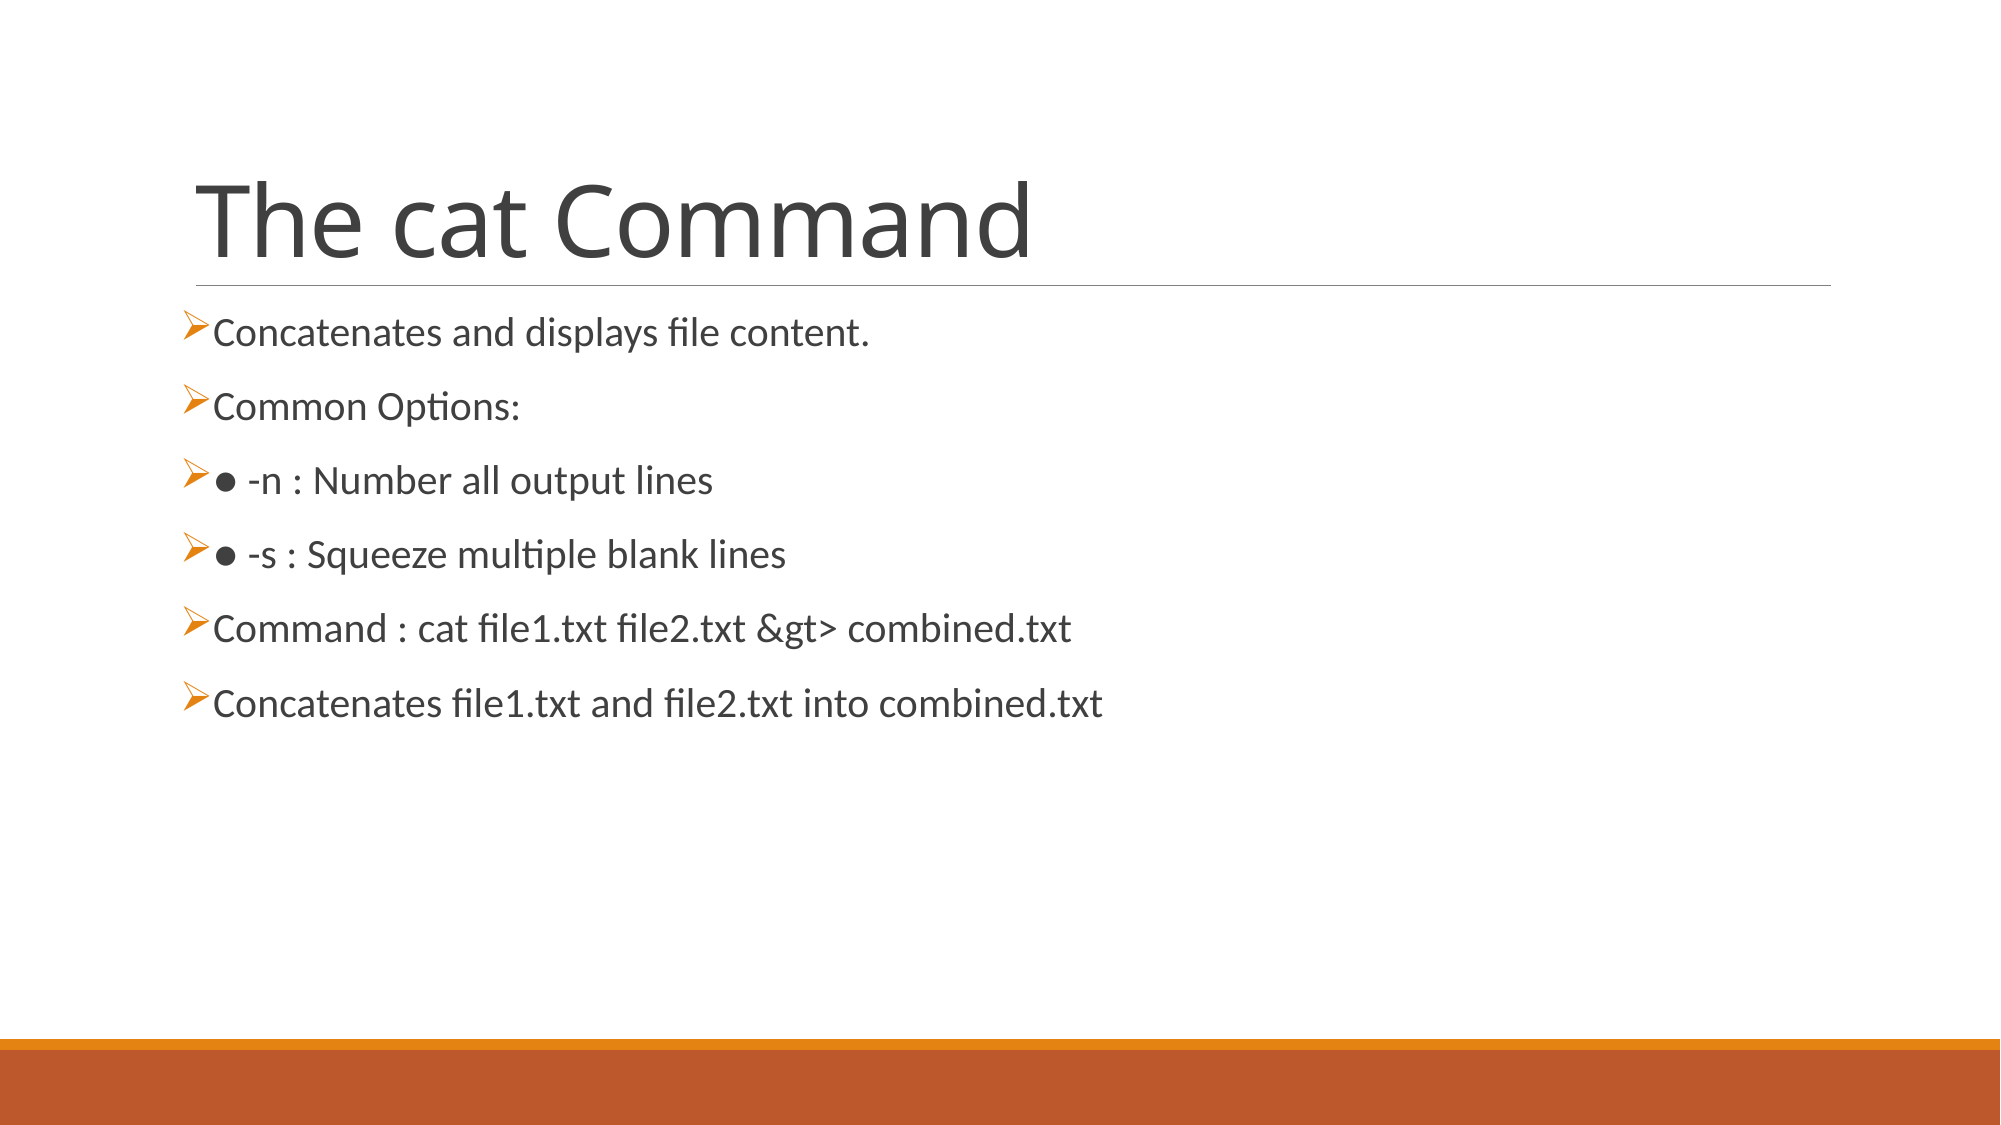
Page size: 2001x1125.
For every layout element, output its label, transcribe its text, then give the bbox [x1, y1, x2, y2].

list Concatenates and displays file content. Common Options: ● -n : Number all output lines ● -s : Squeeze multiple blank lines Command : cat file1.txt file2.txt &gt> combined.txt Concatenates file1.txt and file2.txt into combined.txt [180, 302, 1830, 963]
title The cat Command [180, 47, 1830, 285]
